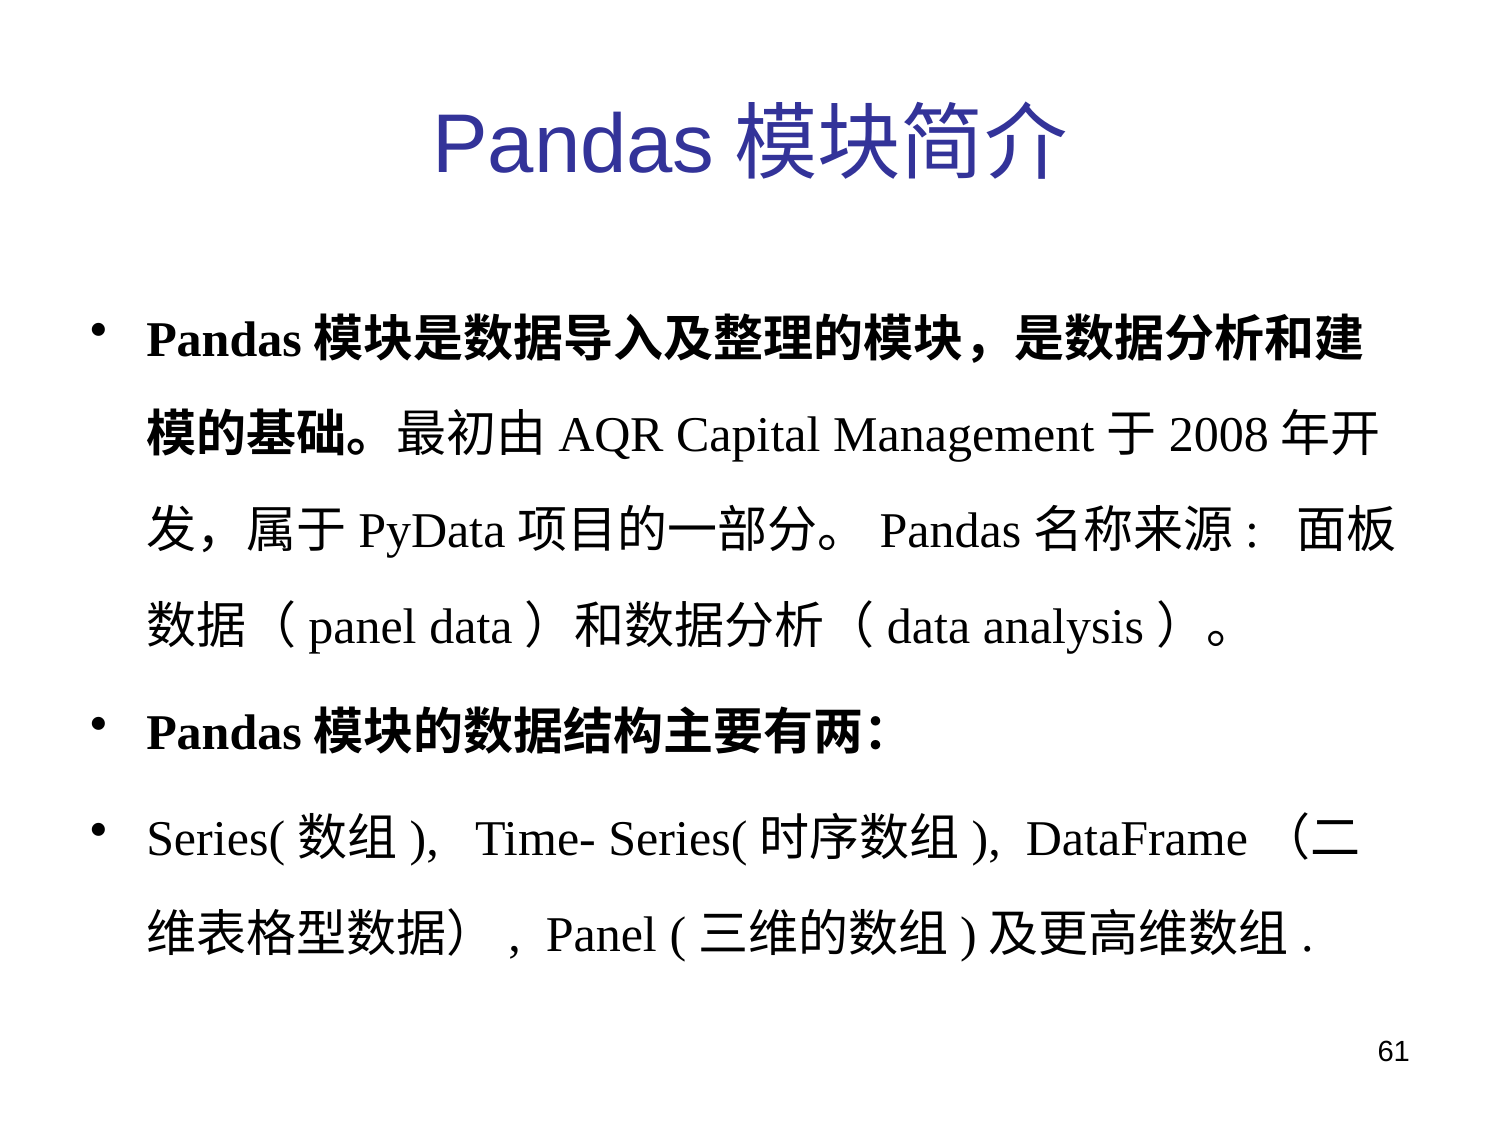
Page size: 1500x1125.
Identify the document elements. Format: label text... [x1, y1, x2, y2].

list Pandas模块是数据导入及整理的模块，是数据分析和建模的基础。最初由AQR Capital Management于2008年开发，属于PyData项目的一部分。Pandas名称来源: 面板数据（panel data）和数据分析（data analysis）。 Pandas模块的数据结构主要有两： Series(数组), Time- Series(时序数组), DataFrame（二维表格型数据）, Panel (三维的数组)及更高维数组. [74, 262, 1426, 1006]
slide_number 61 [1074, 1024, 1426, 1103]
title Pandas模块简介 [74, 44, 1426, 233]
